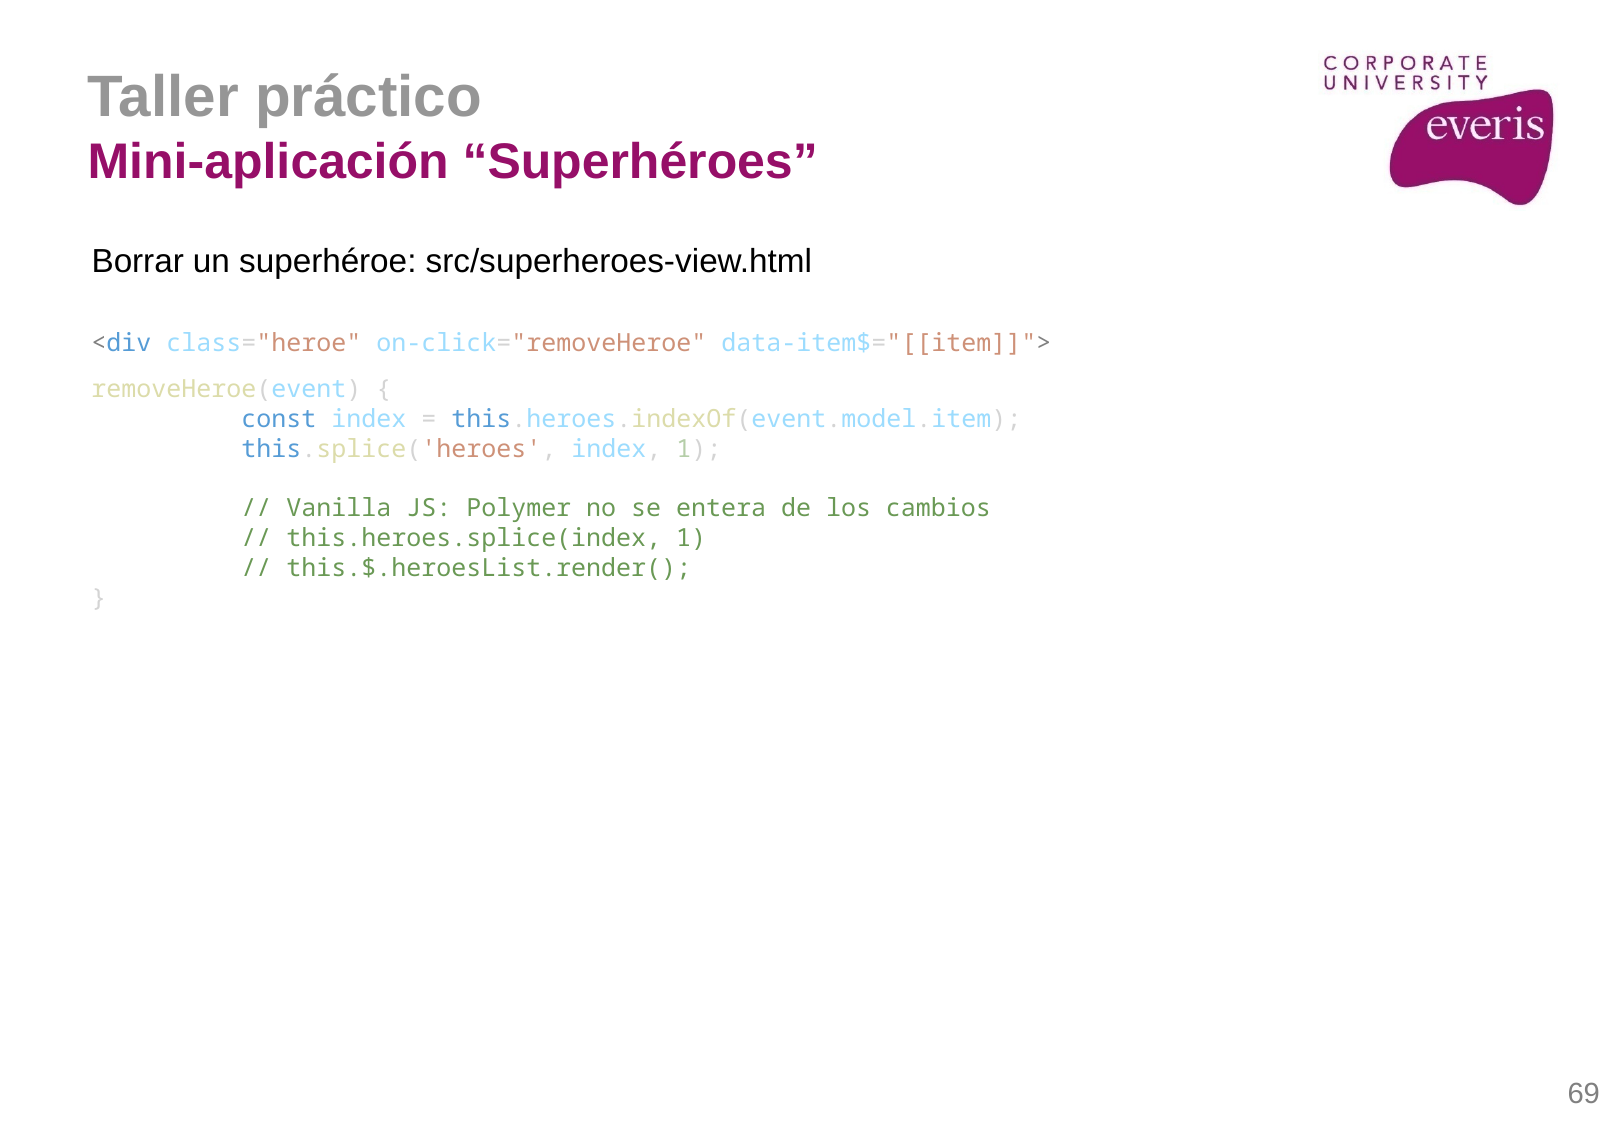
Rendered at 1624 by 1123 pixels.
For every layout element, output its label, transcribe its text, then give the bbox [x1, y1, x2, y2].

text_box Borrar un superhéroe: src/superheroes-view.html [76, 231, 1550, 902]
picture [1307, 39, 1560, 211]
text_box Taller práctico Mini-aplicación “Superhéroes” [87, 58, 1156, 203]
text_box <div class="heroe" on-click="removeHeroe" data-item$="[[item]]"> [76, 319, 1077, 364]
text_box removeHeroe(event) { const index = this.heroes.indexOf(event.model.item); this.splice('heroes', index, 1); // Vanilla JS: Polymer no se entera de los cambios // this.heroes.splice(index, 1) // this.$.heroesList.render(); } [76, 364, 1522, 620]
